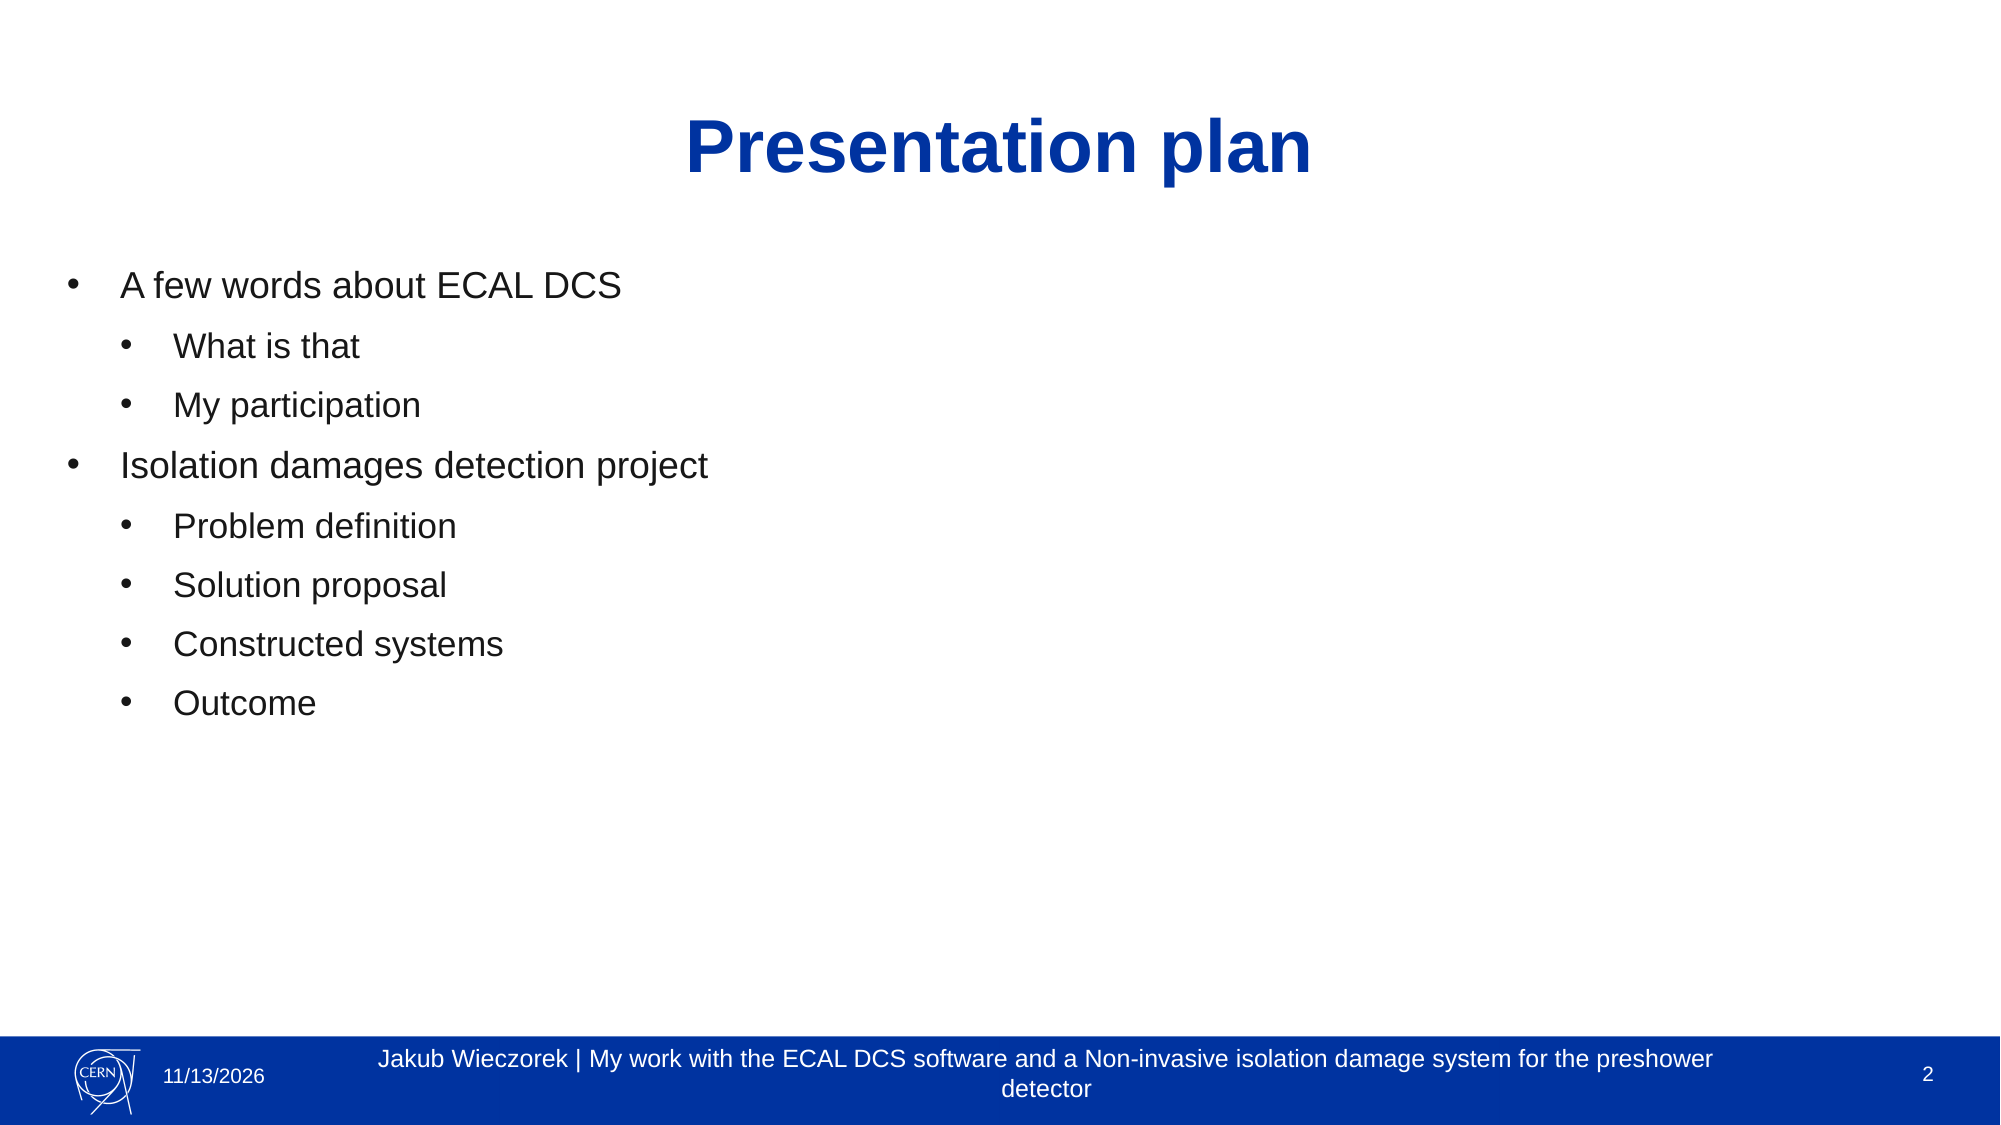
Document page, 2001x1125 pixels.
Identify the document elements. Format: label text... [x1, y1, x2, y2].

footer Jakub Wieczorek | My work with the ECAL DCS software and a Non-invasive isolation damage system for the preshower detector [316, 1042, 1777, 1103]
picture [0, 1036, 2000, 1125]
list A few words about ECAL DCS What is that My participation Isolation damages detection project Problem definition Solution proposal Constructed systems Outcome [66, 261, 1000, 1018]
slide_number 2 [1822, 1042, 1934, 1103]
title Presentation plan [66, 61, 1933, 237]
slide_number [161, 1045, 265, 1105]
